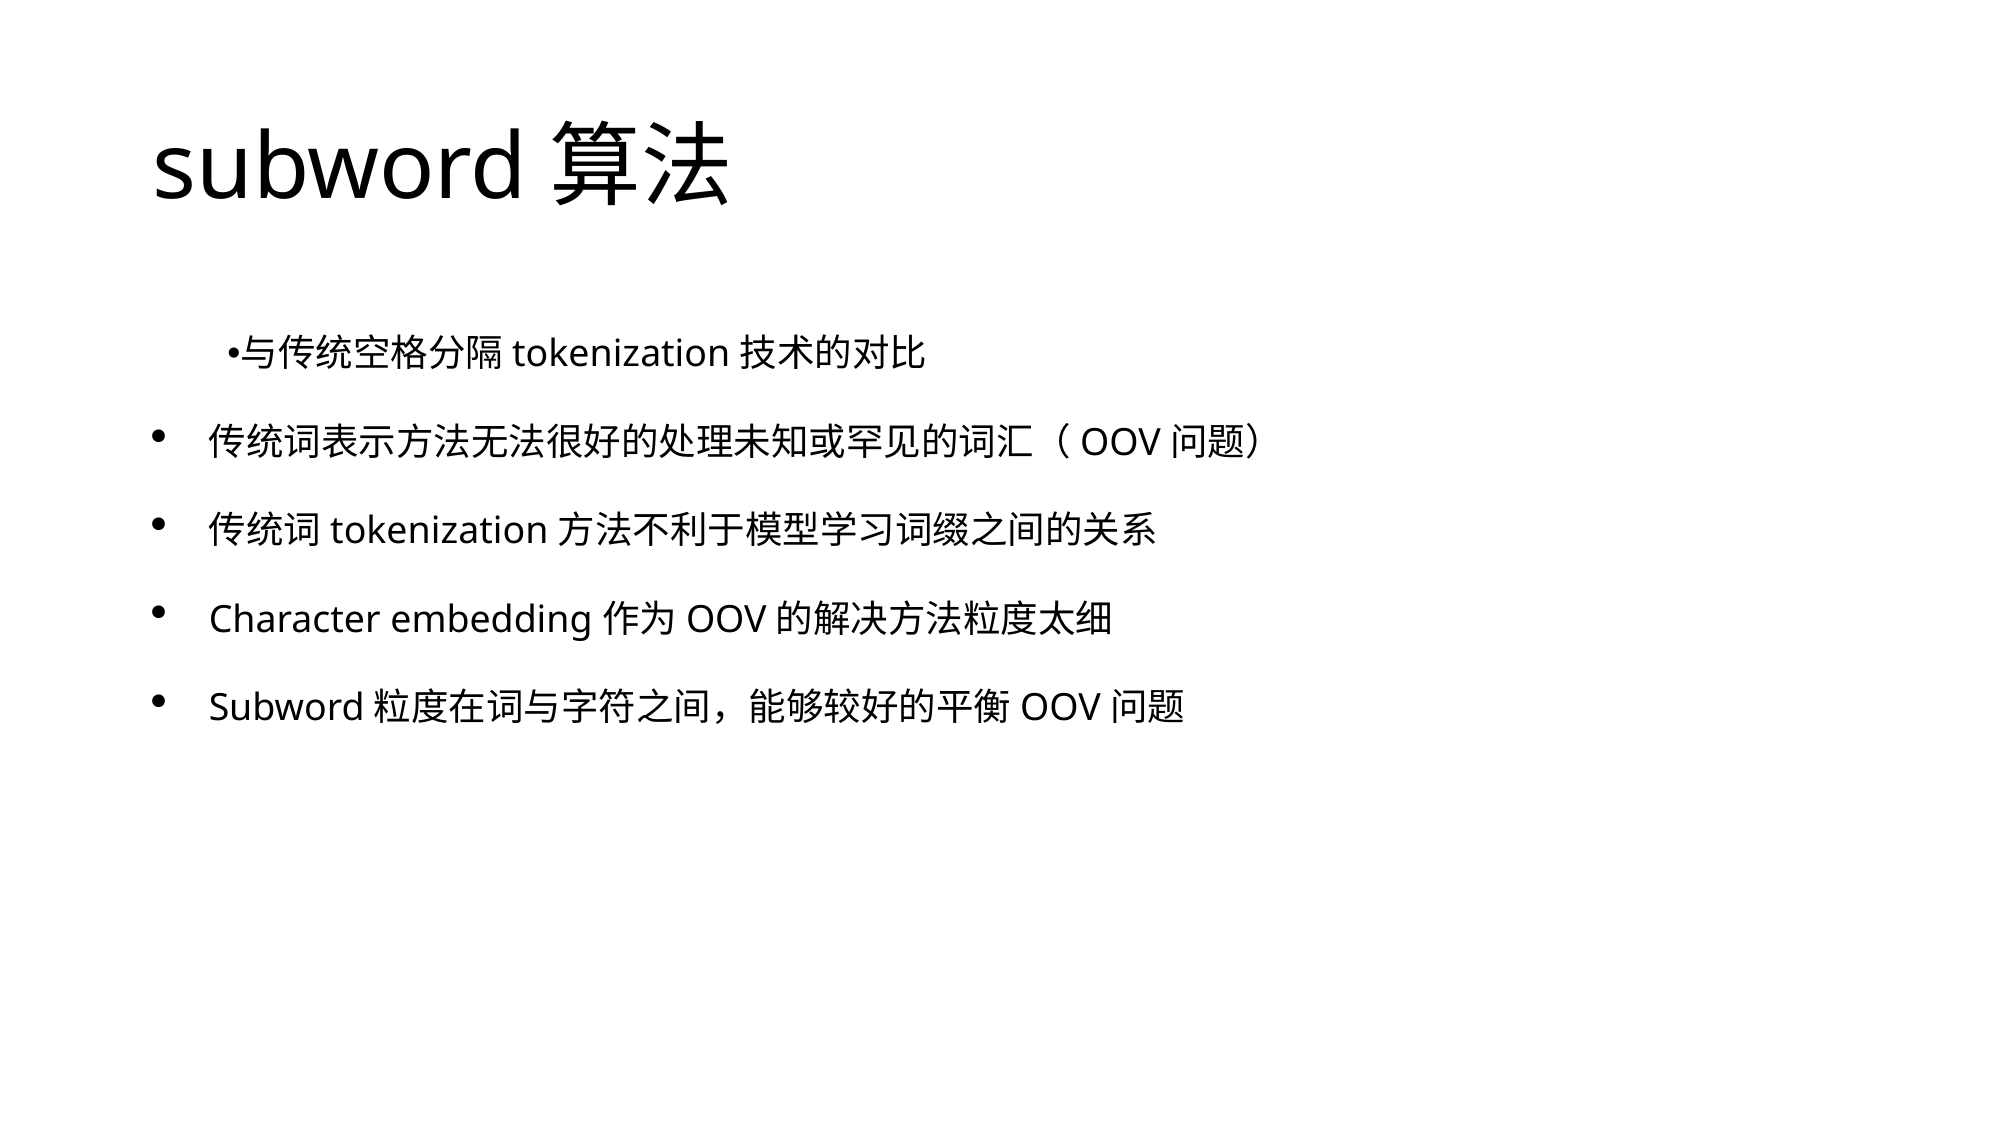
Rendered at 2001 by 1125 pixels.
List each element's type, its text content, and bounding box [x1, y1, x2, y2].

list 与传统空格分隔tokenization技术的对比 传统词表示方法无法很好的处理未知或罕见的词汇（OOV问题） 传统词tokenization方法不利于模型学习词缀之间的关系 Character embedding作为OOV的解决方法粒度太细 Subword粒度在词与字符之间，能够较好的平衡OOV问题 [137, 299, 1863, 1014]
title subword算法 [137, 59, 1863, 278]
